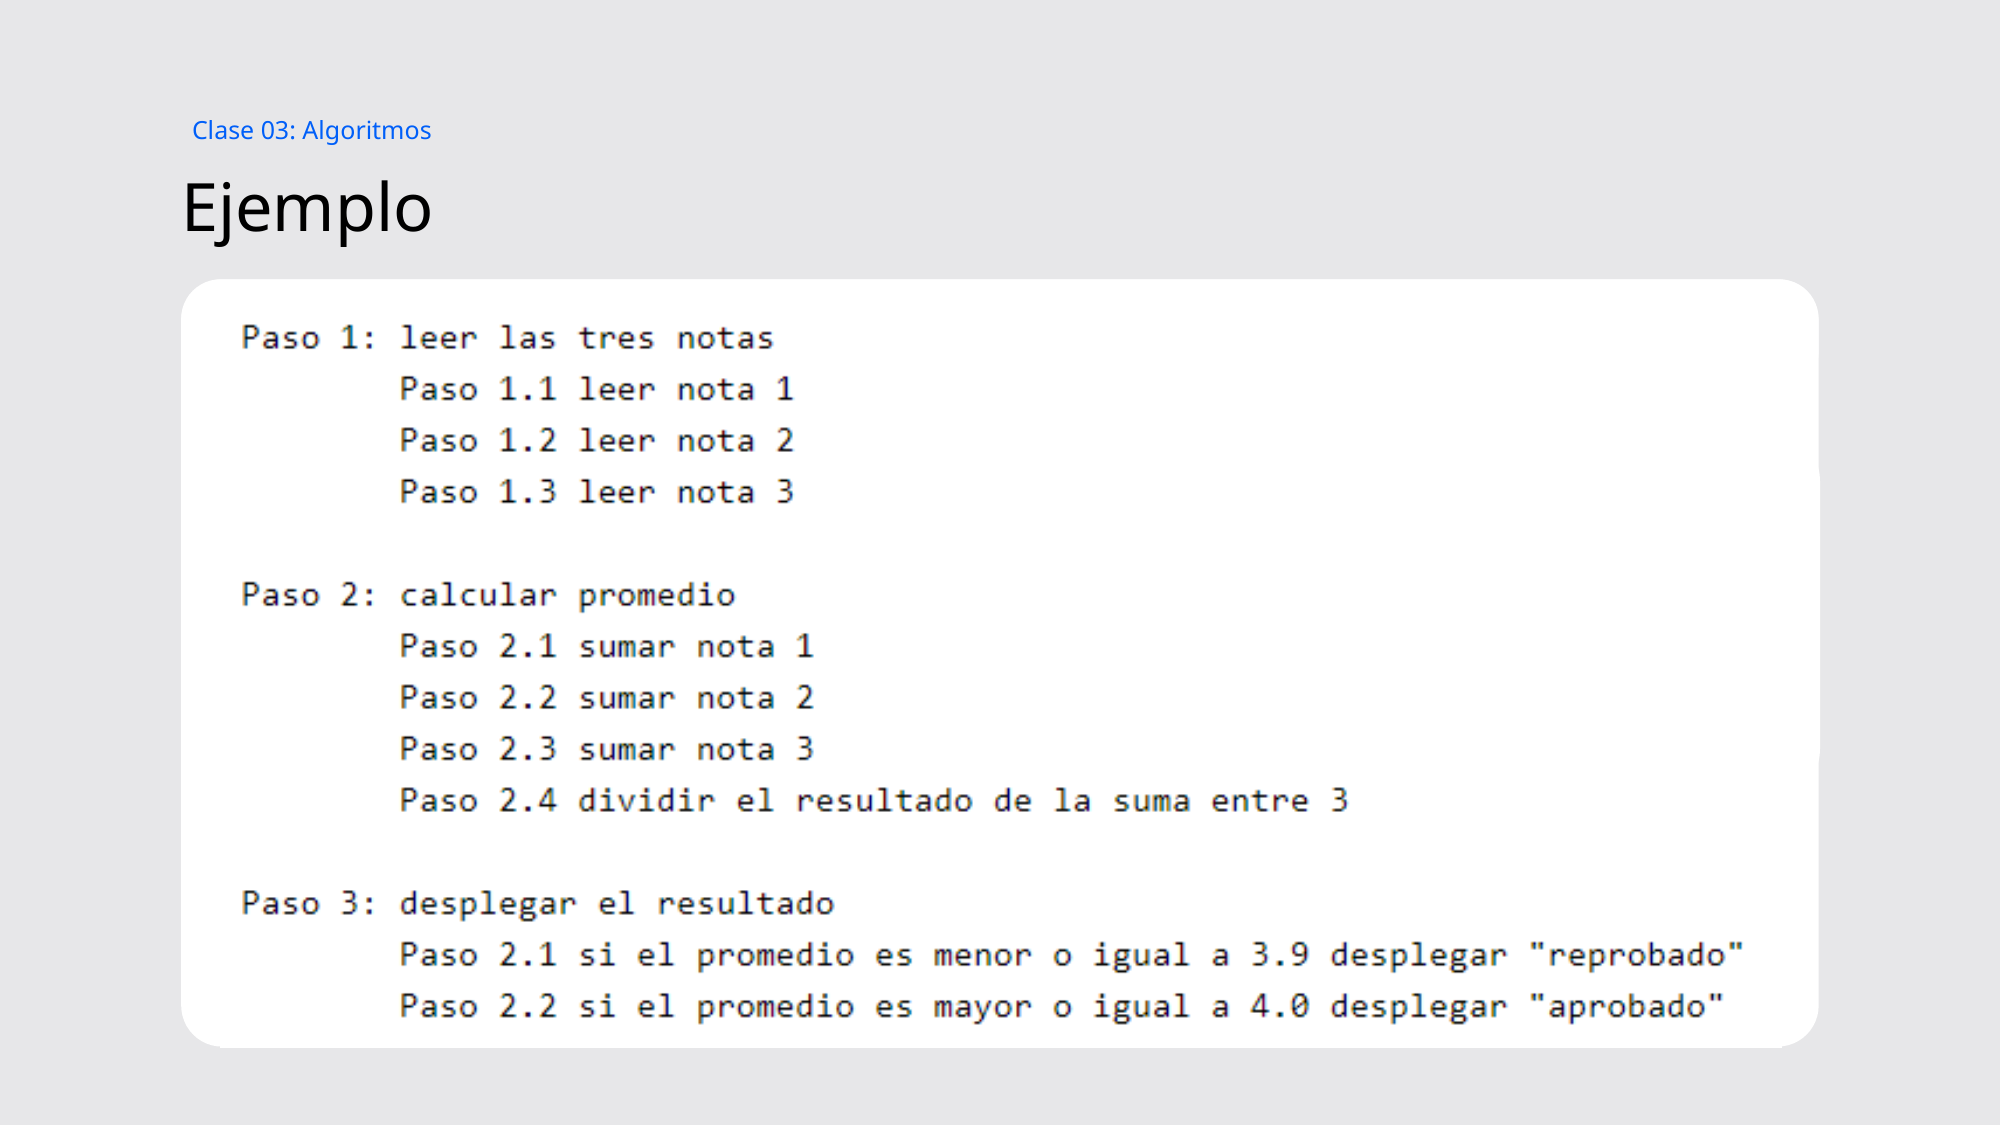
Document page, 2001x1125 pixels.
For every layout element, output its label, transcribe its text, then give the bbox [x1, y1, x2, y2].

text_box Clase 03: Algoritmos [191, 100, 448, 152]
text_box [181, 279, 1819, 1049]
title Ejemplo [181, 150, 1810, 263]
